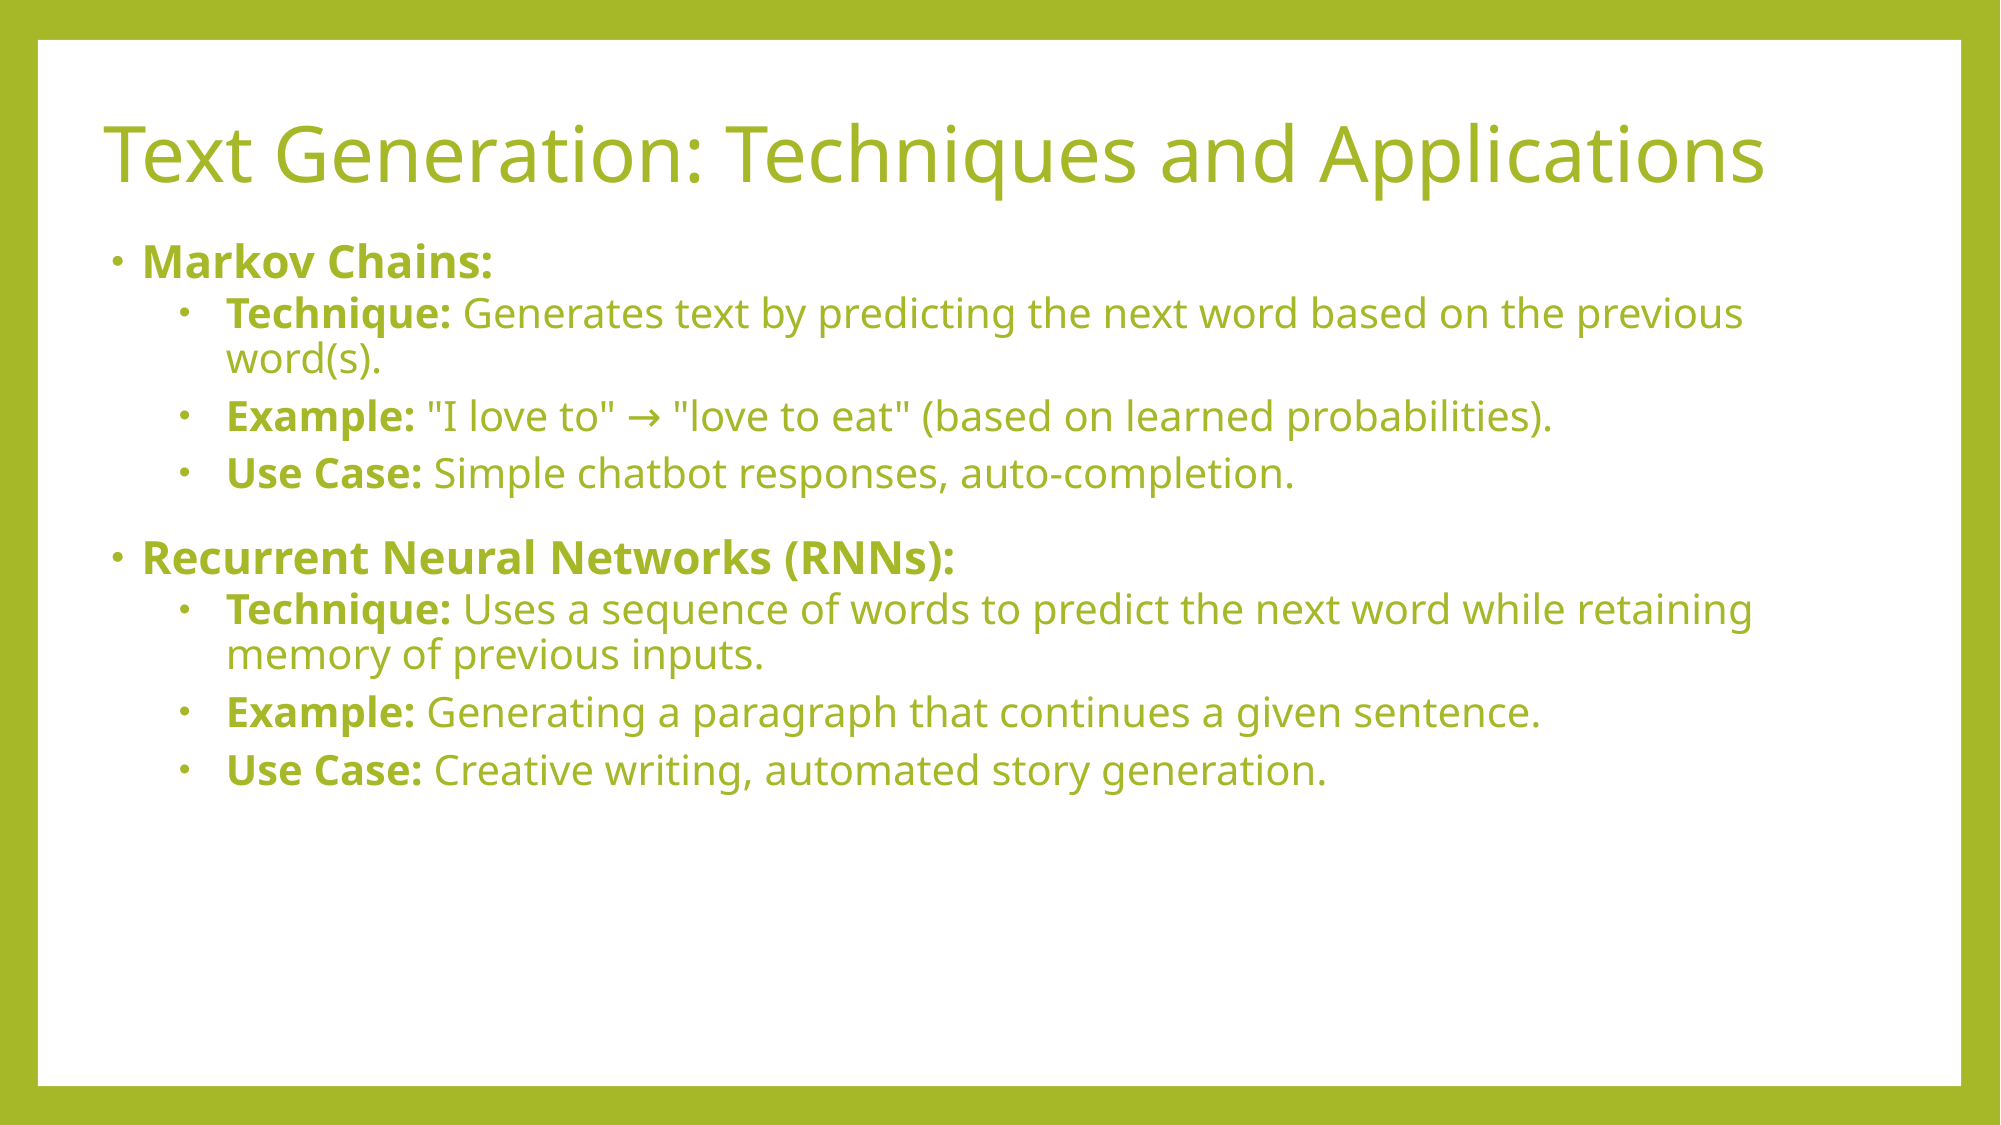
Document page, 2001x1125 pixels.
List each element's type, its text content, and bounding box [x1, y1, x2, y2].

title Text Generation: Techniques and Applications [88, 98, 1848, 216]
list Markov Chains: Technique: Generates text by predicting the next word based on the previous word(s). Example: "I love to" → "love to eat" (based on learned probabilities). Use Case: Simple chatbot responses, auto-completion. Recurrent Neural Networks (RNNs): Technique: Uses a sequence of words to predict the next word while retaining memory of previous inputs. Example: Generating a paragraph that continues a given sentence. Use Case: Creative writing, automated story generation. [88, 231, 1826, 1038]
